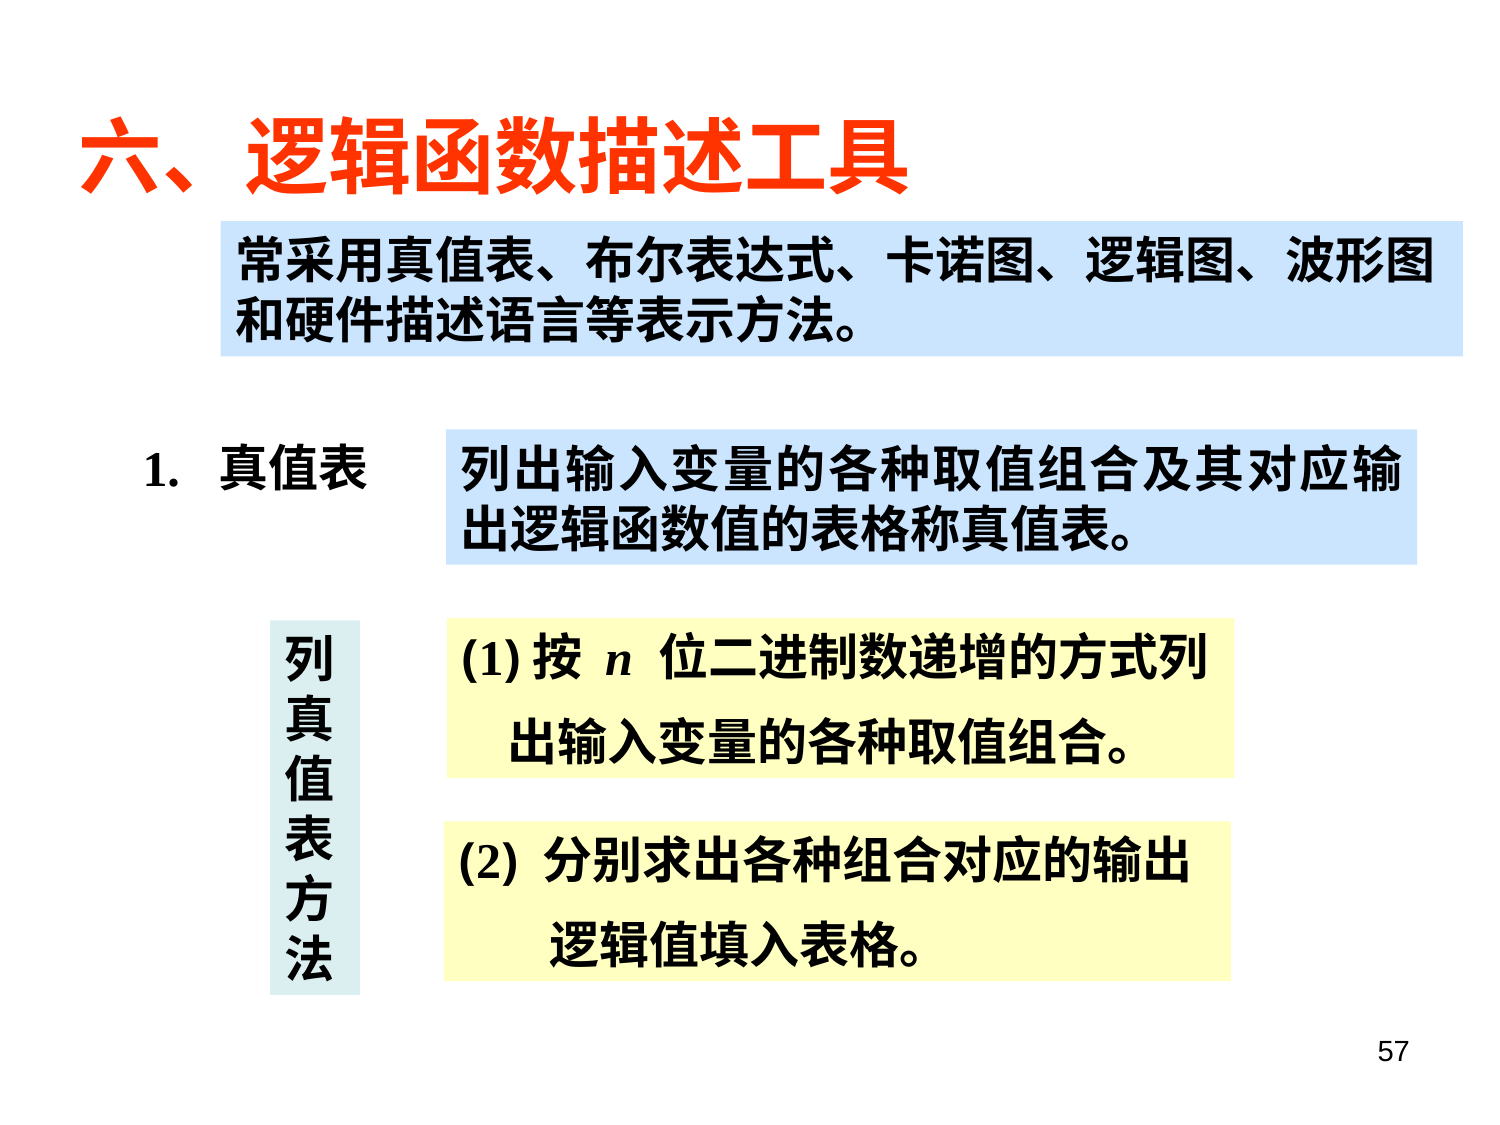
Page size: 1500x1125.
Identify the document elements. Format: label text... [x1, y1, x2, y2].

text_box 常采用真值表、布尔表达式、卡诺图、逻辑图、波形图和硬件描述语言等表示方法。 [220, 221, 1463, 357]
title 六、逻辑函数描述工具 [63, 93, 1054, 214]
text_box 1. 真值表 [127, 428, 525, 504]
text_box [269, 617, 1235, 995]
slide_number 57 [1074, 1024, 1426, 1103]
text_box 列出输入变量的各种取值组合及其对应输出逻辑函数值的表格称真值表。 [446, 429, 1418, 565]
